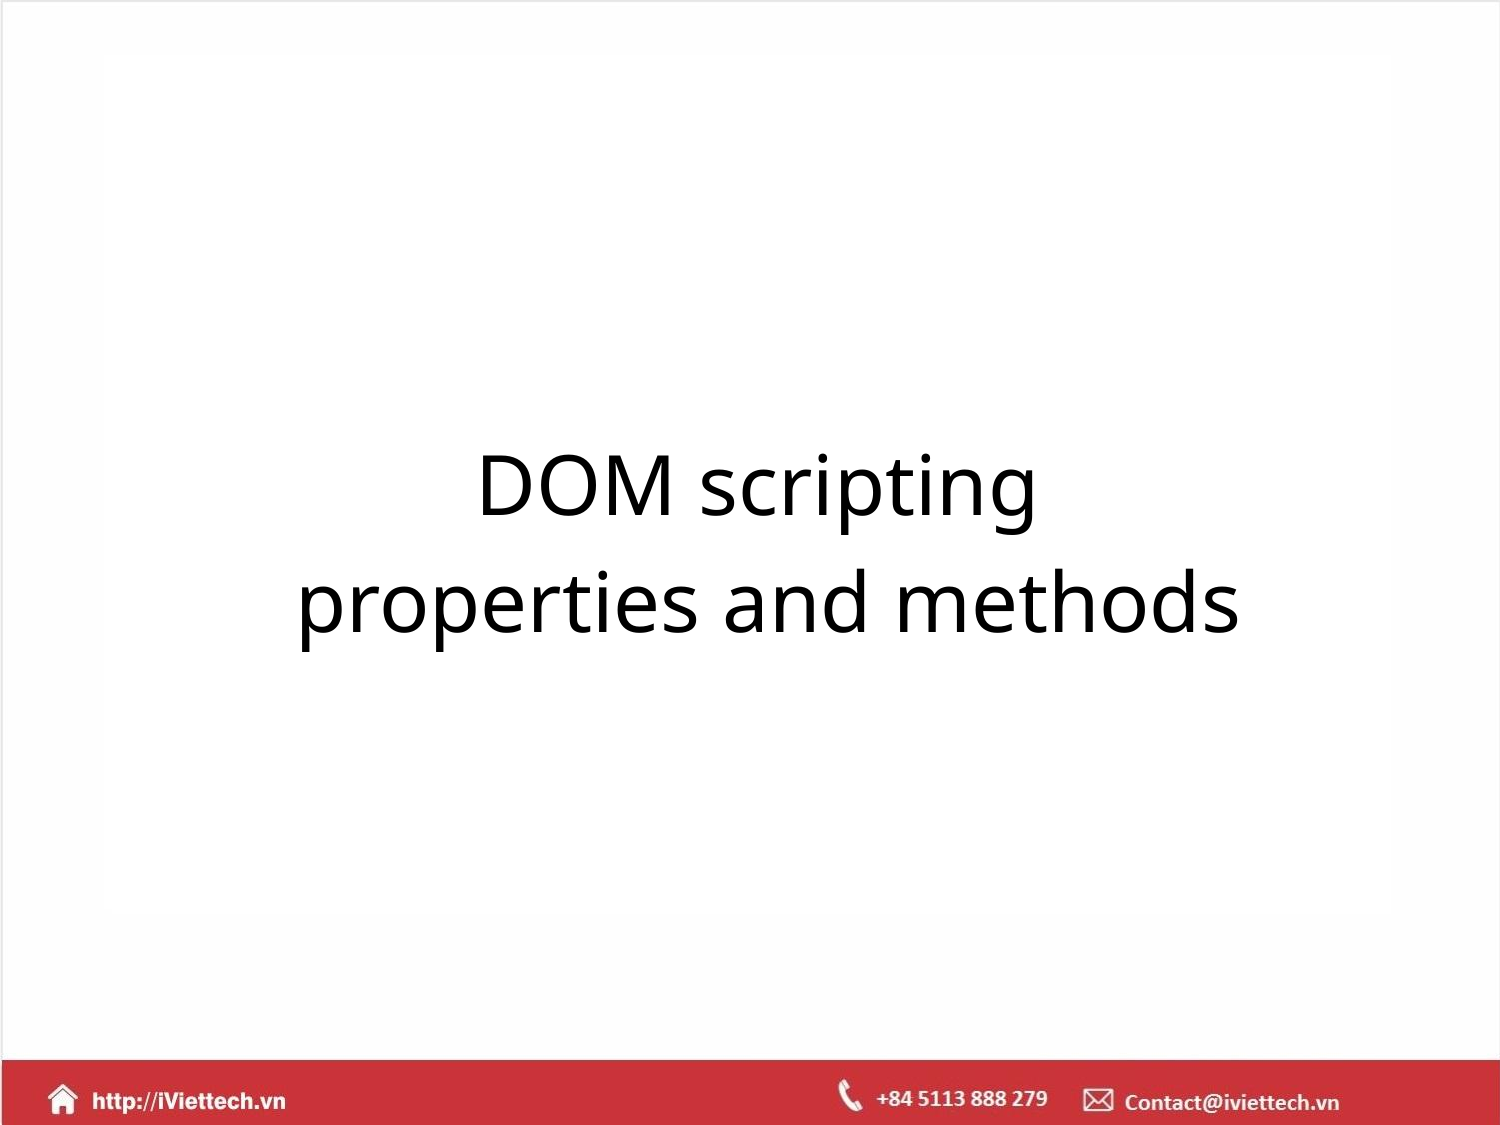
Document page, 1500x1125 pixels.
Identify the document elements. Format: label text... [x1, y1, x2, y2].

picture [0, 0, 1500, 1125]
subtitle DOM scripting properties and methods [125, 425, 1413, 613]
